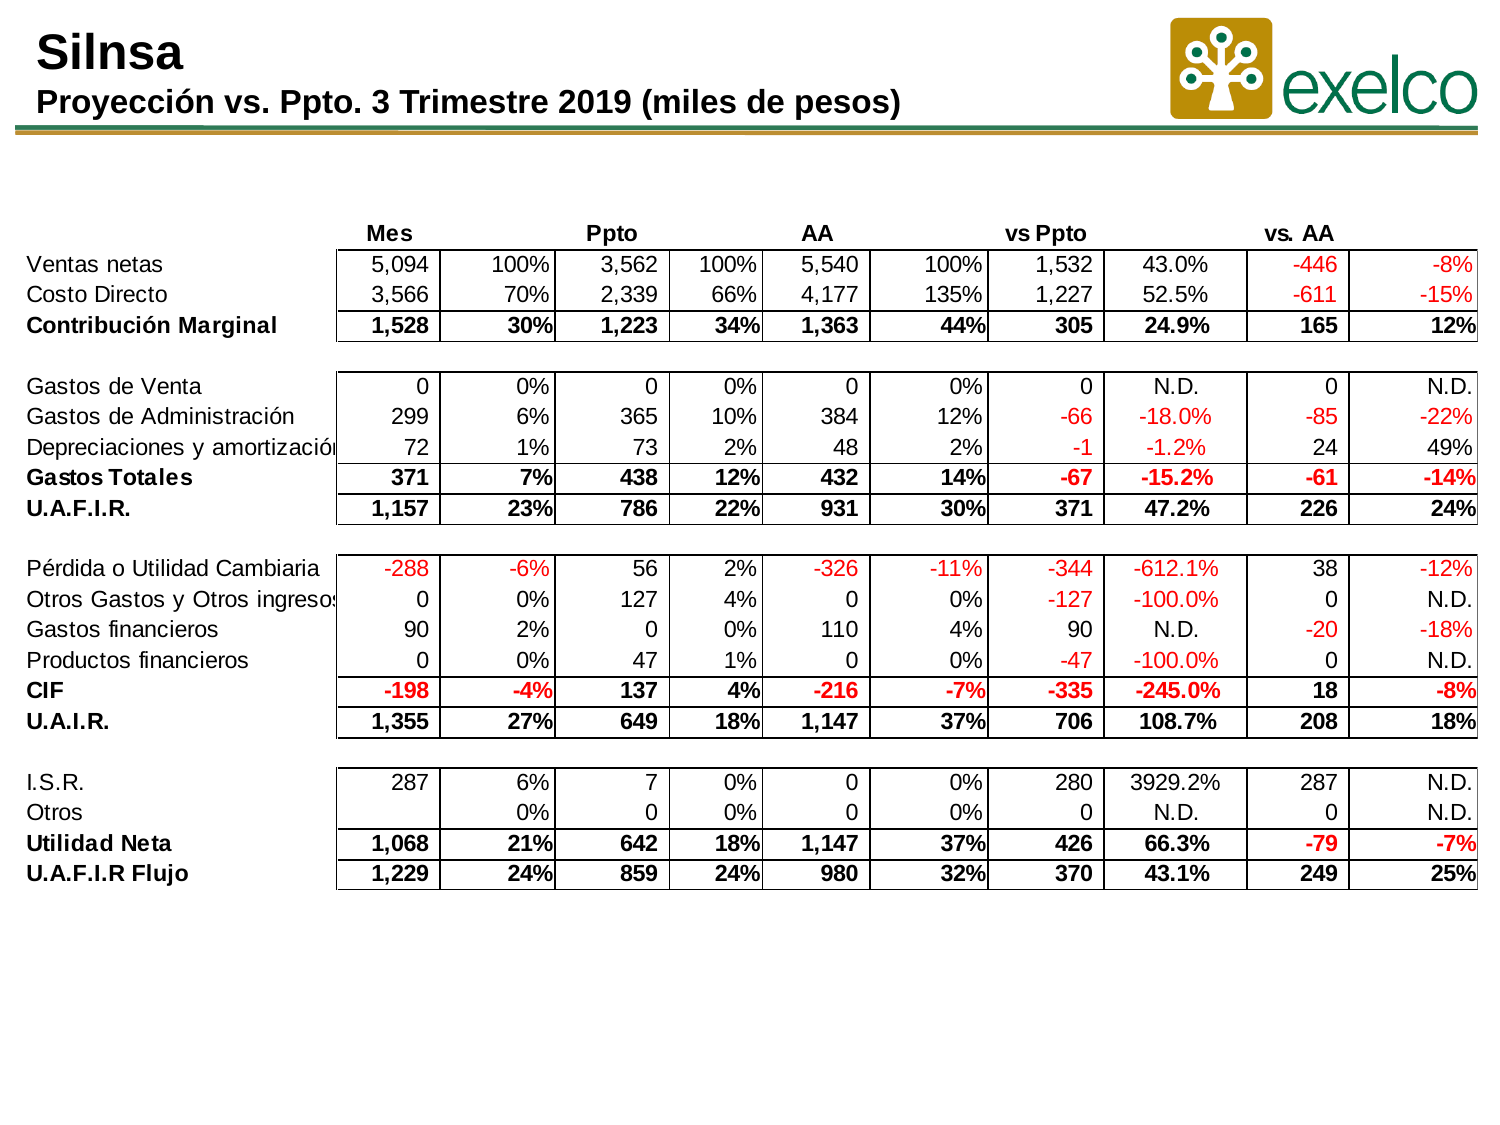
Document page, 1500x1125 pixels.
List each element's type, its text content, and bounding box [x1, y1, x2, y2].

text_box Silnsa Proyección vs. Ppto. 3 Trimestre 2019 (miles de pesos) [21, 12, 927, 128]
picture [20, 218, 1480, 892]
picture [1167, 15, 1276, 120]
picture [1279, 51, 1480, 120]
